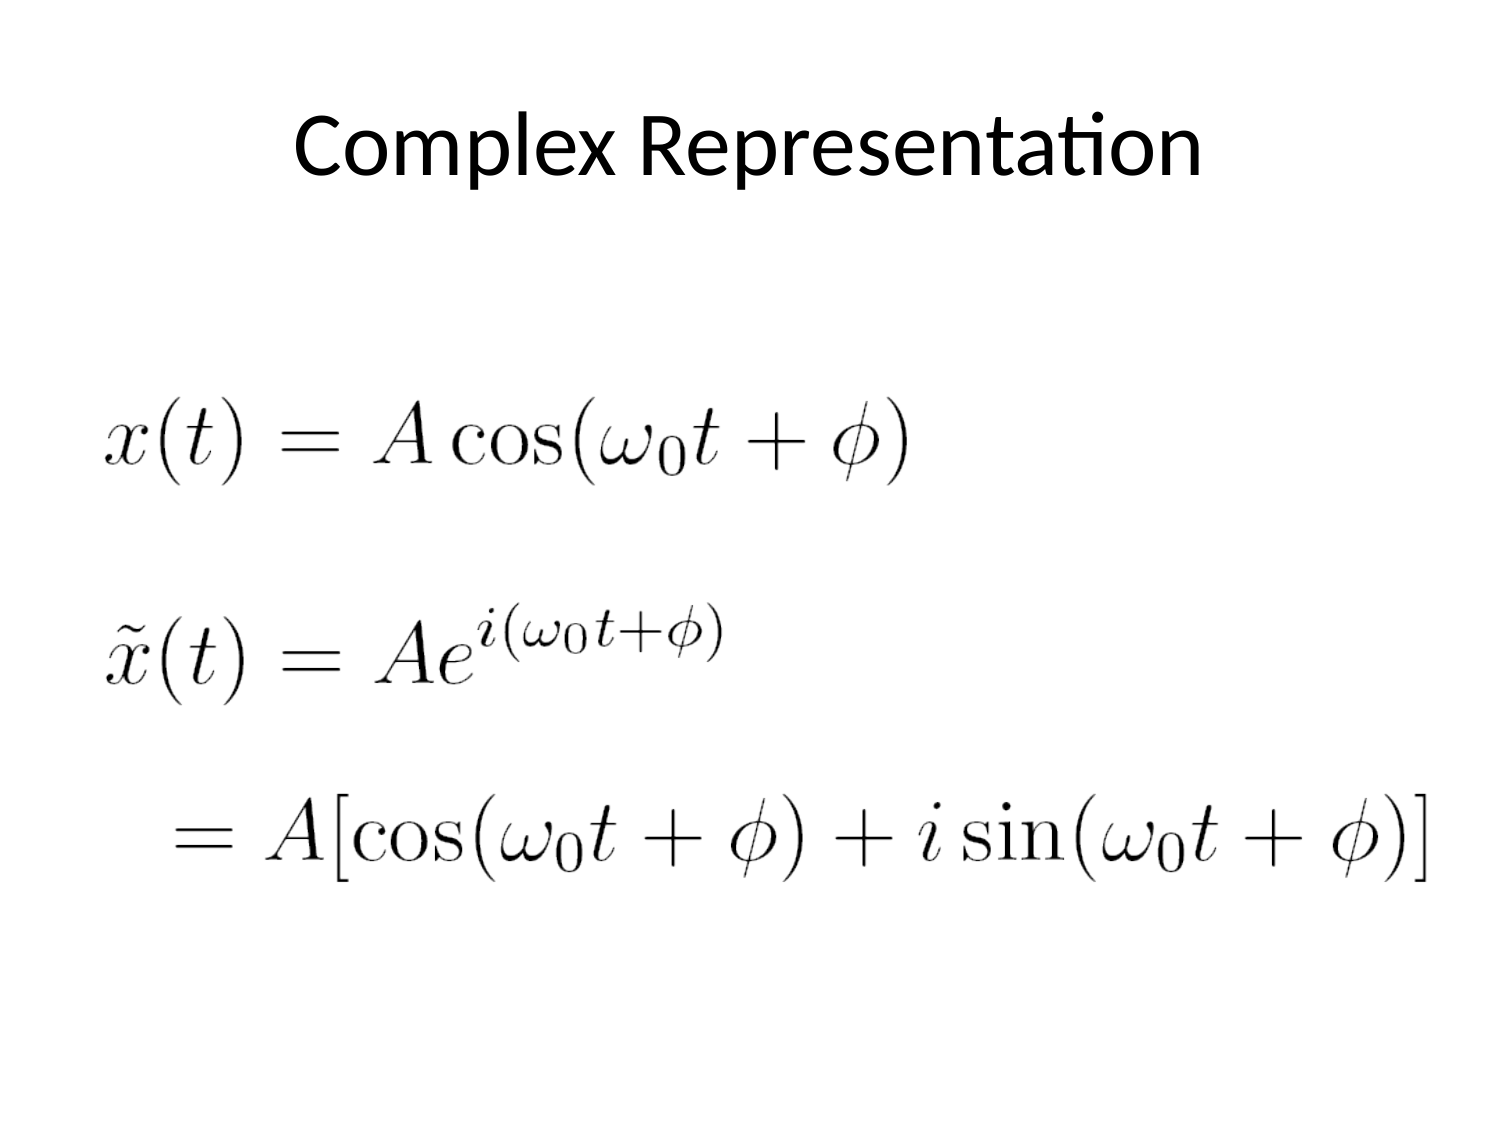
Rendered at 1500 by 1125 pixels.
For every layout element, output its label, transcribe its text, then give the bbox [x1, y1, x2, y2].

picture [62, 587, 741, 721]
picture [74, 387, 935, 498]
picture [149, 762, 1467, 903]
title Complex Representation [75, 45, 1425, 233]
